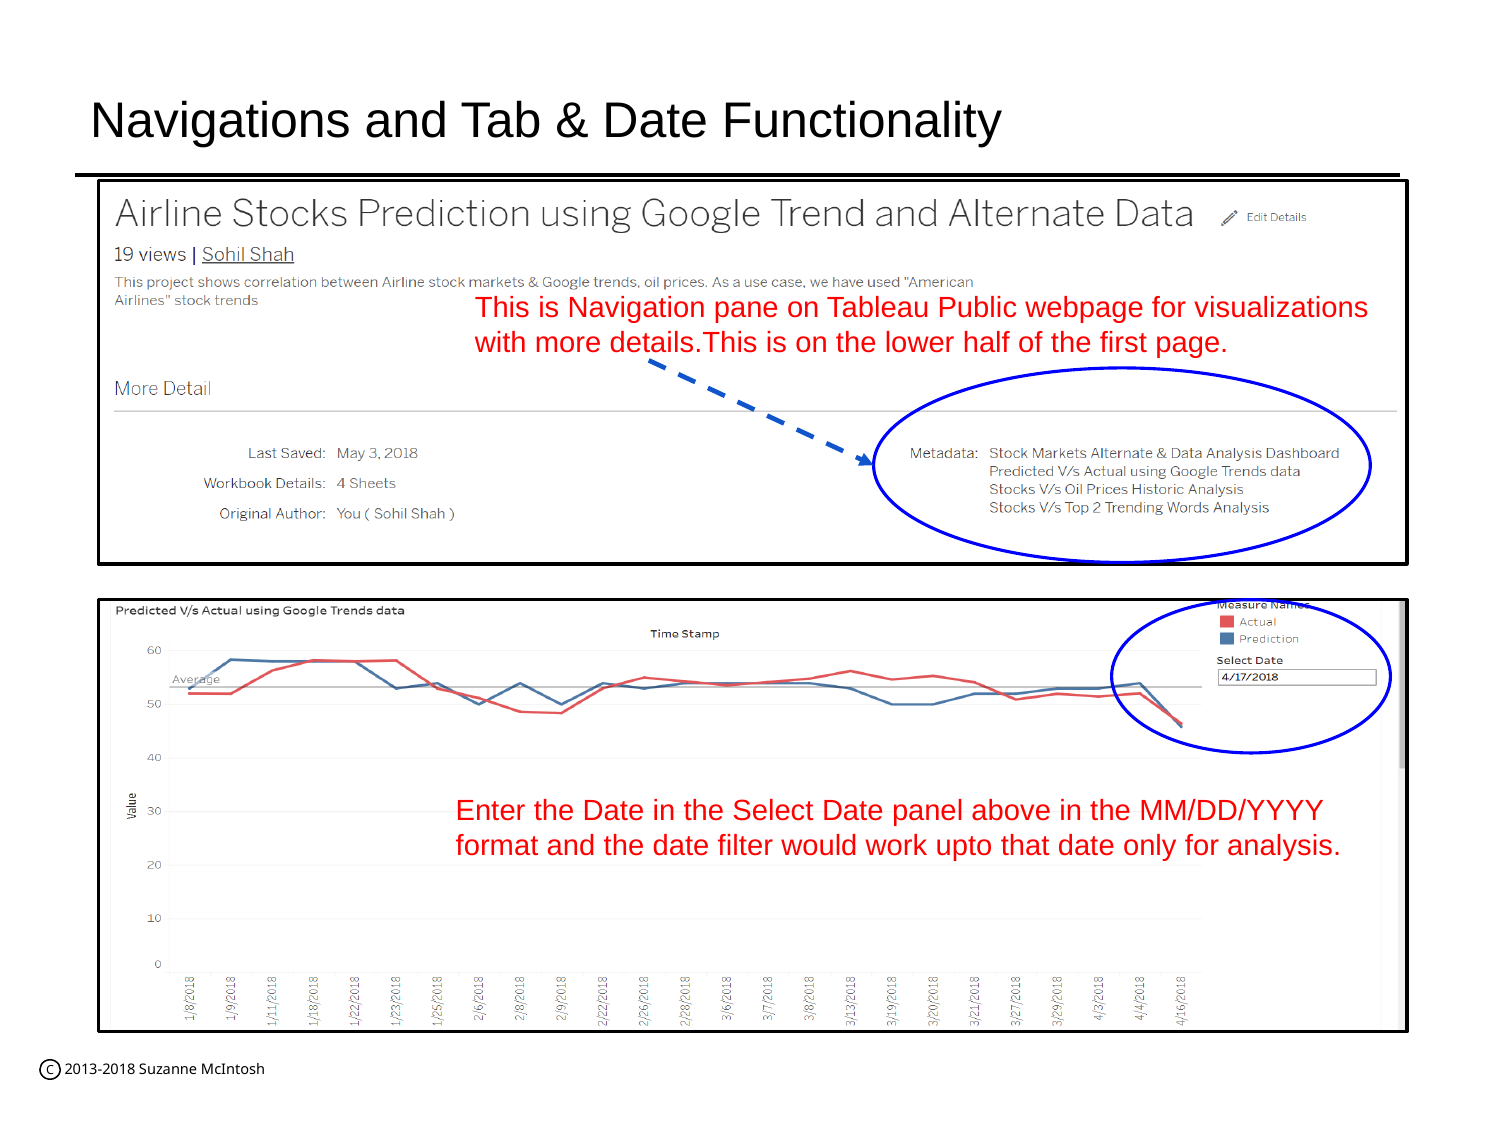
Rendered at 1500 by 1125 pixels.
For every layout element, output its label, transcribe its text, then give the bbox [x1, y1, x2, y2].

picture [99, 600, 1406, 1031]
title Navigations and Tab & Date Functionality [75, 45, 1425, 163]
picture [99, 182, 1406, 563]
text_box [648, 360, 874, 466]
